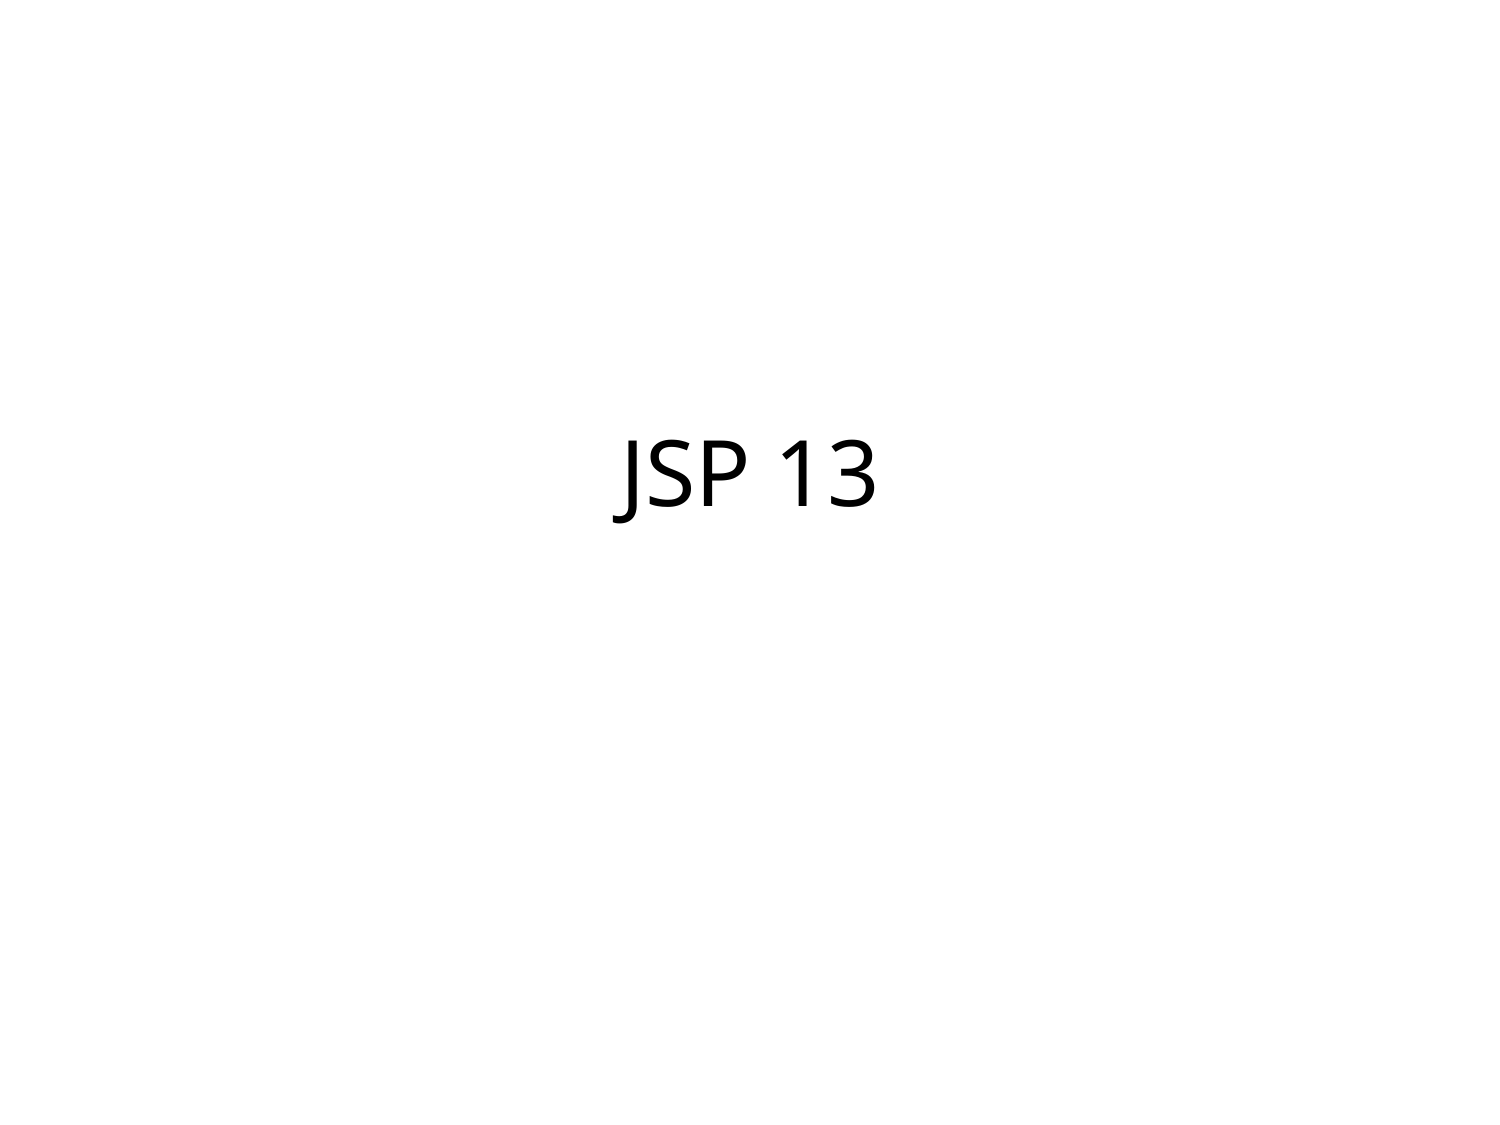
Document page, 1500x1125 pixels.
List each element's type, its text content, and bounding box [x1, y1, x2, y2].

title JSP 13 [112, 349, 1388, 591]
